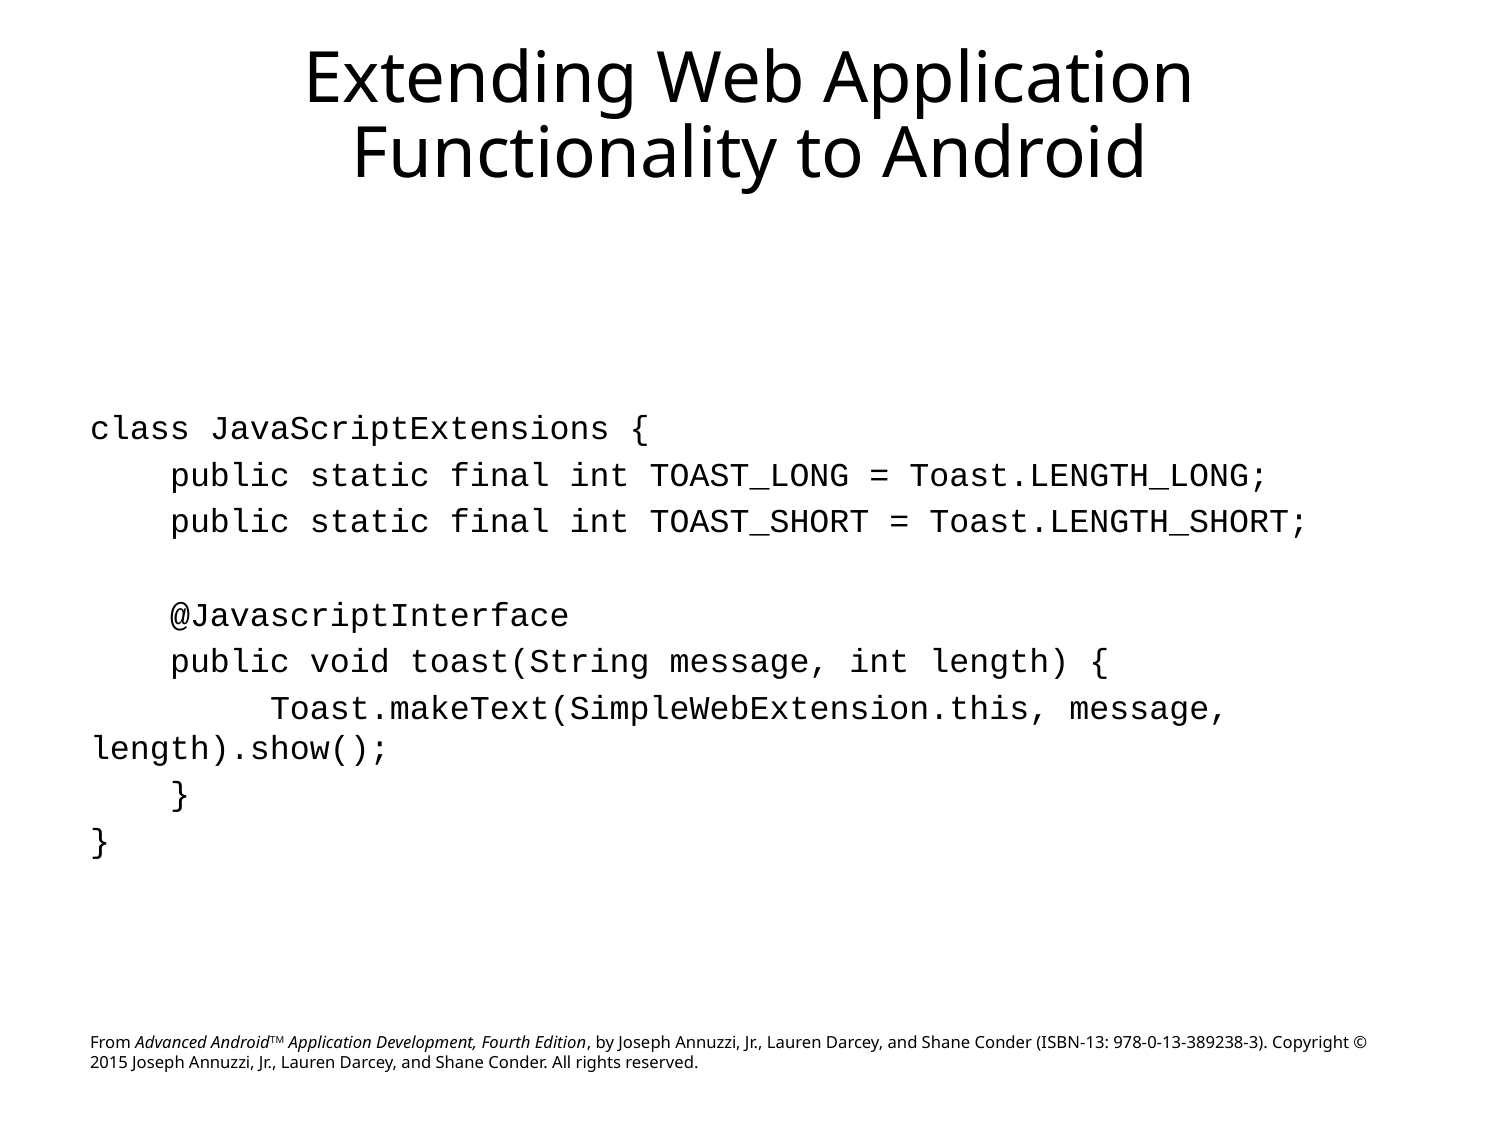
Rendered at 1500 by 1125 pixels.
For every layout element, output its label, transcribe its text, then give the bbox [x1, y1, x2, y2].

list class JavaScriptExtensions { public static final int TOAST_LONG = Toast.LENGTH_LONG; public static final int TOAST_SHORT = Toast.LENGTH_SHORT; @JavascriptInterface public void toast(String message, int length) { Toast.makeText(SimpleWebExtension.this, message, length).show(); } } [75, 212, 1425, 1005]
footer From Advanced AndroidTM Application Development, Fourth Edition, by Joseph Annuzzi, Jr., Lauren Darcey, and Shane Conder (ISBN-13: 978-0-13-389238-3). Copyright © 2015 Joseph Annuzzi, Jr., Lauren Darcey, and Shane Conder. All rights reserved. [74, 1024, 1426, 1103]
title Extending Web Application Functionality to Android [75, 45, 1425, 188]
